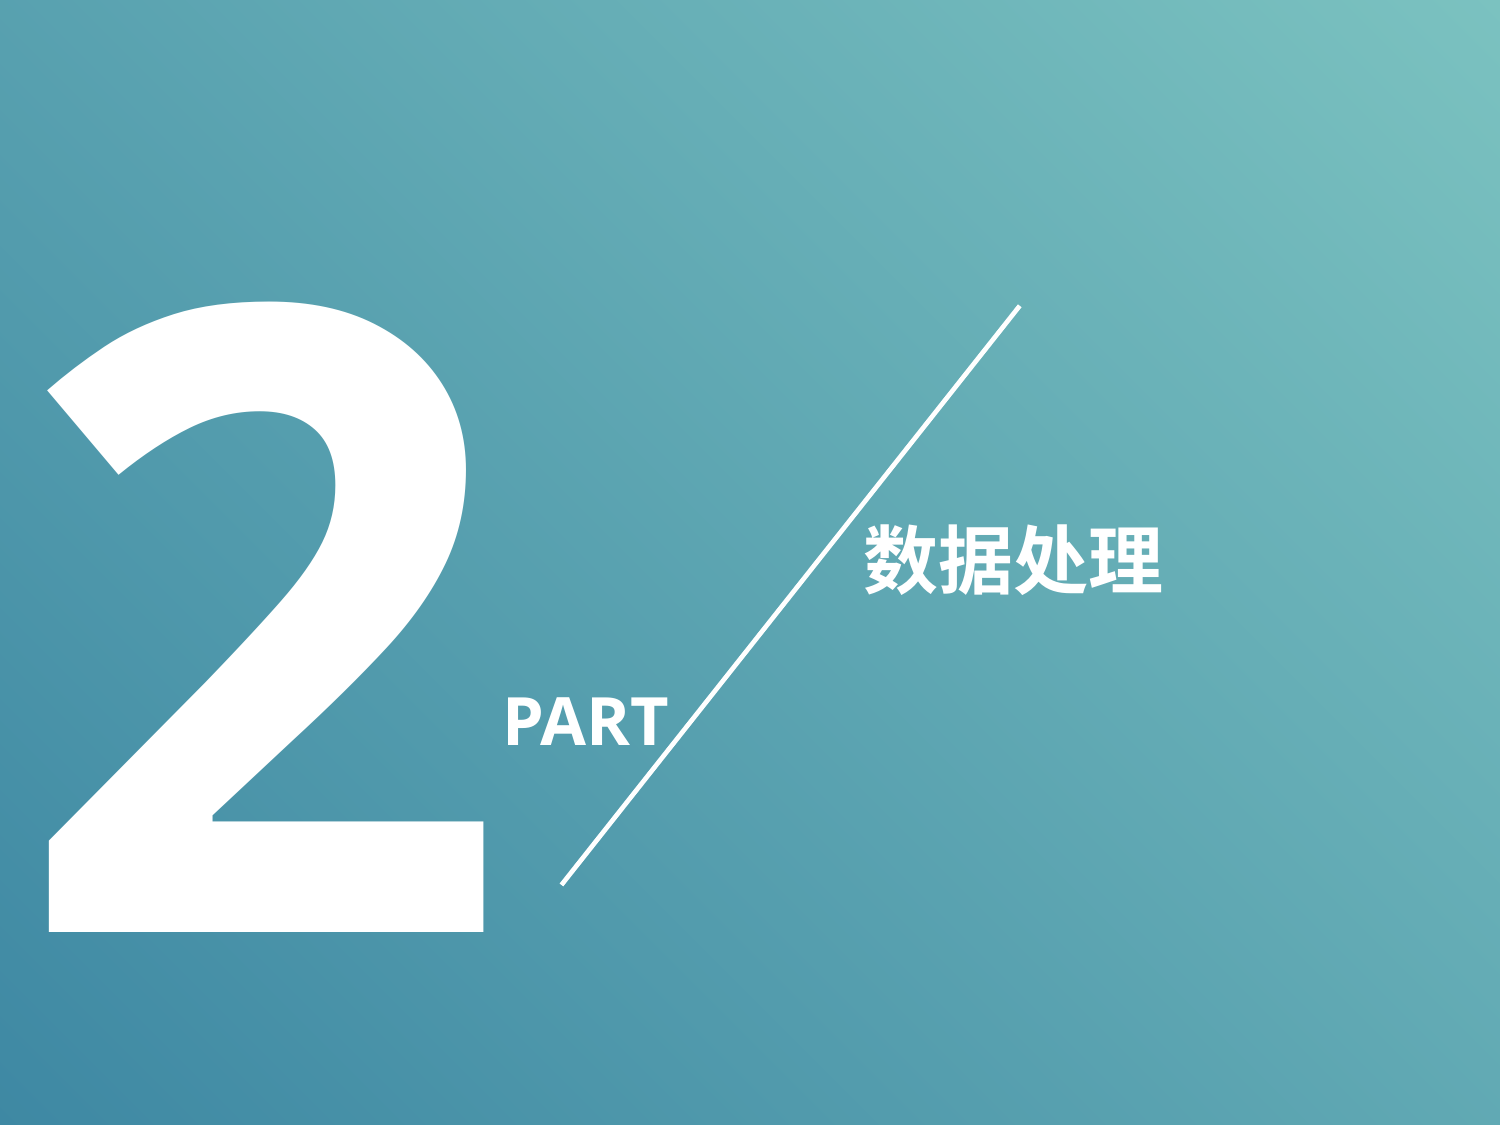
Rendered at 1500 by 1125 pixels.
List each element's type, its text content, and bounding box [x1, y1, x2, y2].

text_box 2 [0, 54, 274, 1115]
text_box PART [487, 671, 721, 767]
text_box [860, 305, 1021, 505]
text_box [721, 521, 848, 685]
text_box 数据处理 [848, 505, 1207, 611]
text_box [560, 767, 657, 886]
